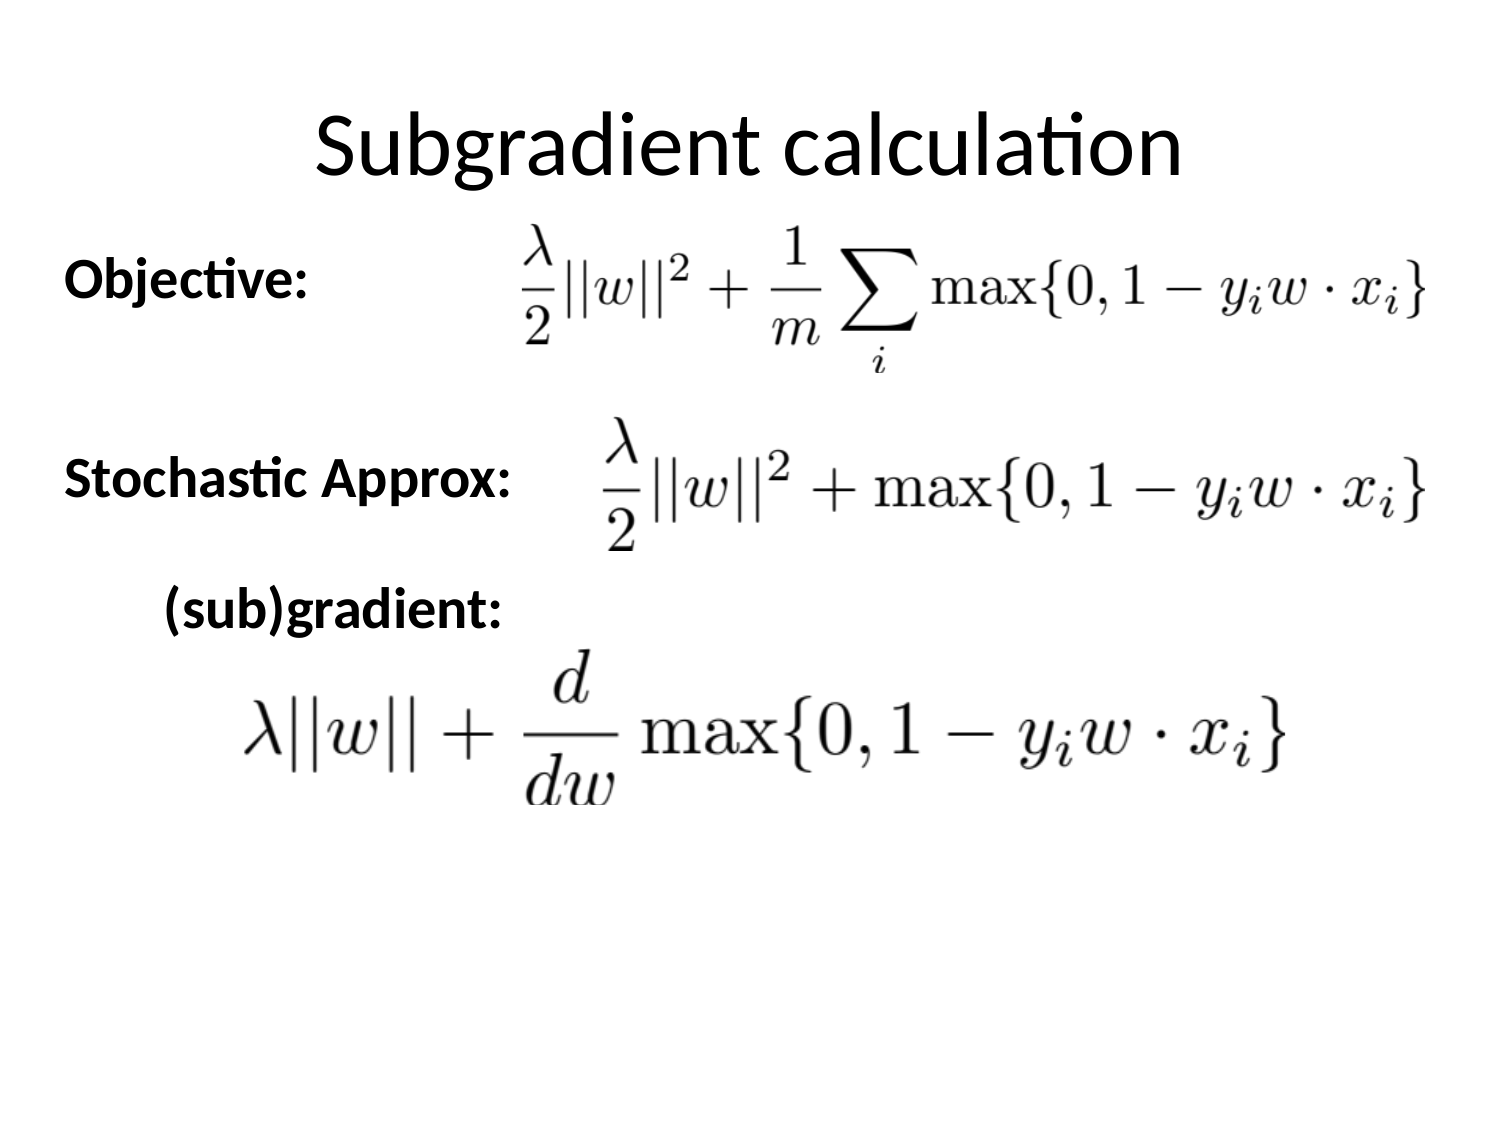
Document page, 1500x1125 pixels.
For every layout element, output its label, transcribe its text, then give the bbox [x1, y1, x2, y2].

text_box Objective: [49, 232, 440, 318]
title Subgradient calculation [75, 45, 1425, 233]
picture [521, 223, 1426, 373]
text_box Stochastic Approx: [49, 431, 596, 517]
picture [602, 416, 1426, 551]
text_box (sub)gradient: [149, 562, 519, 648]
picture [243, 648, 1286, 805]
